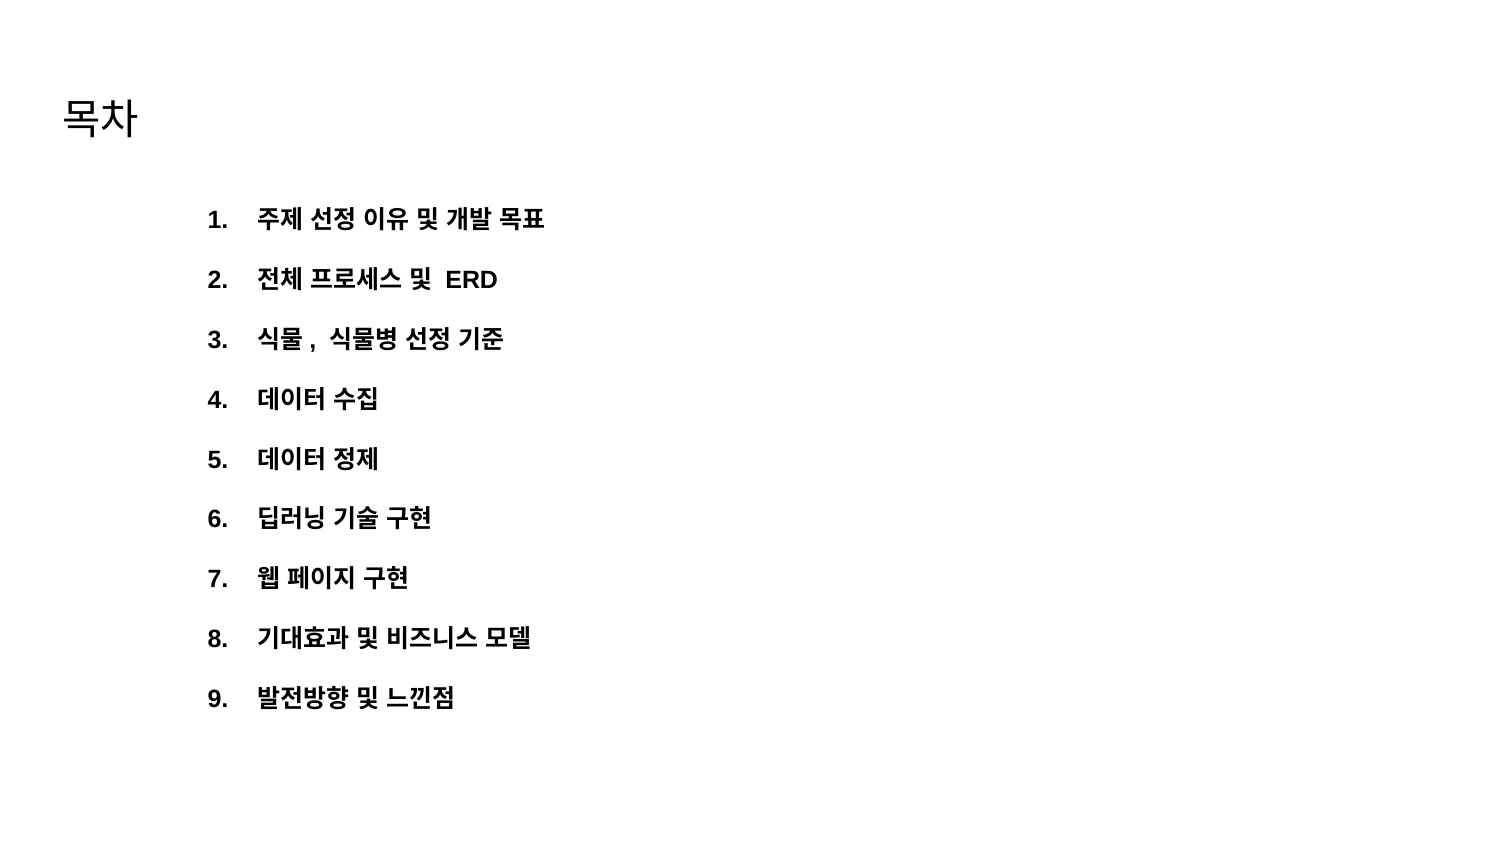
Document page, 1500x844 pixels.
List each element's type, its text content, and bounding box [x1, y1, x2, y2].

text_box 주제 선정 이유 및 개발 목표 전체 프로세스 및 ERD 식물, 식물병 선정 기준 데이터 수집 데이터 정제 딥러닝 기술 구현 웹 페이지 구현 기대효과 및 비즈니스 모델 발전방향 및 느낀점 [167, 158, 1287, 728]
text_box 목차 [47, 77, 1251, 158]
